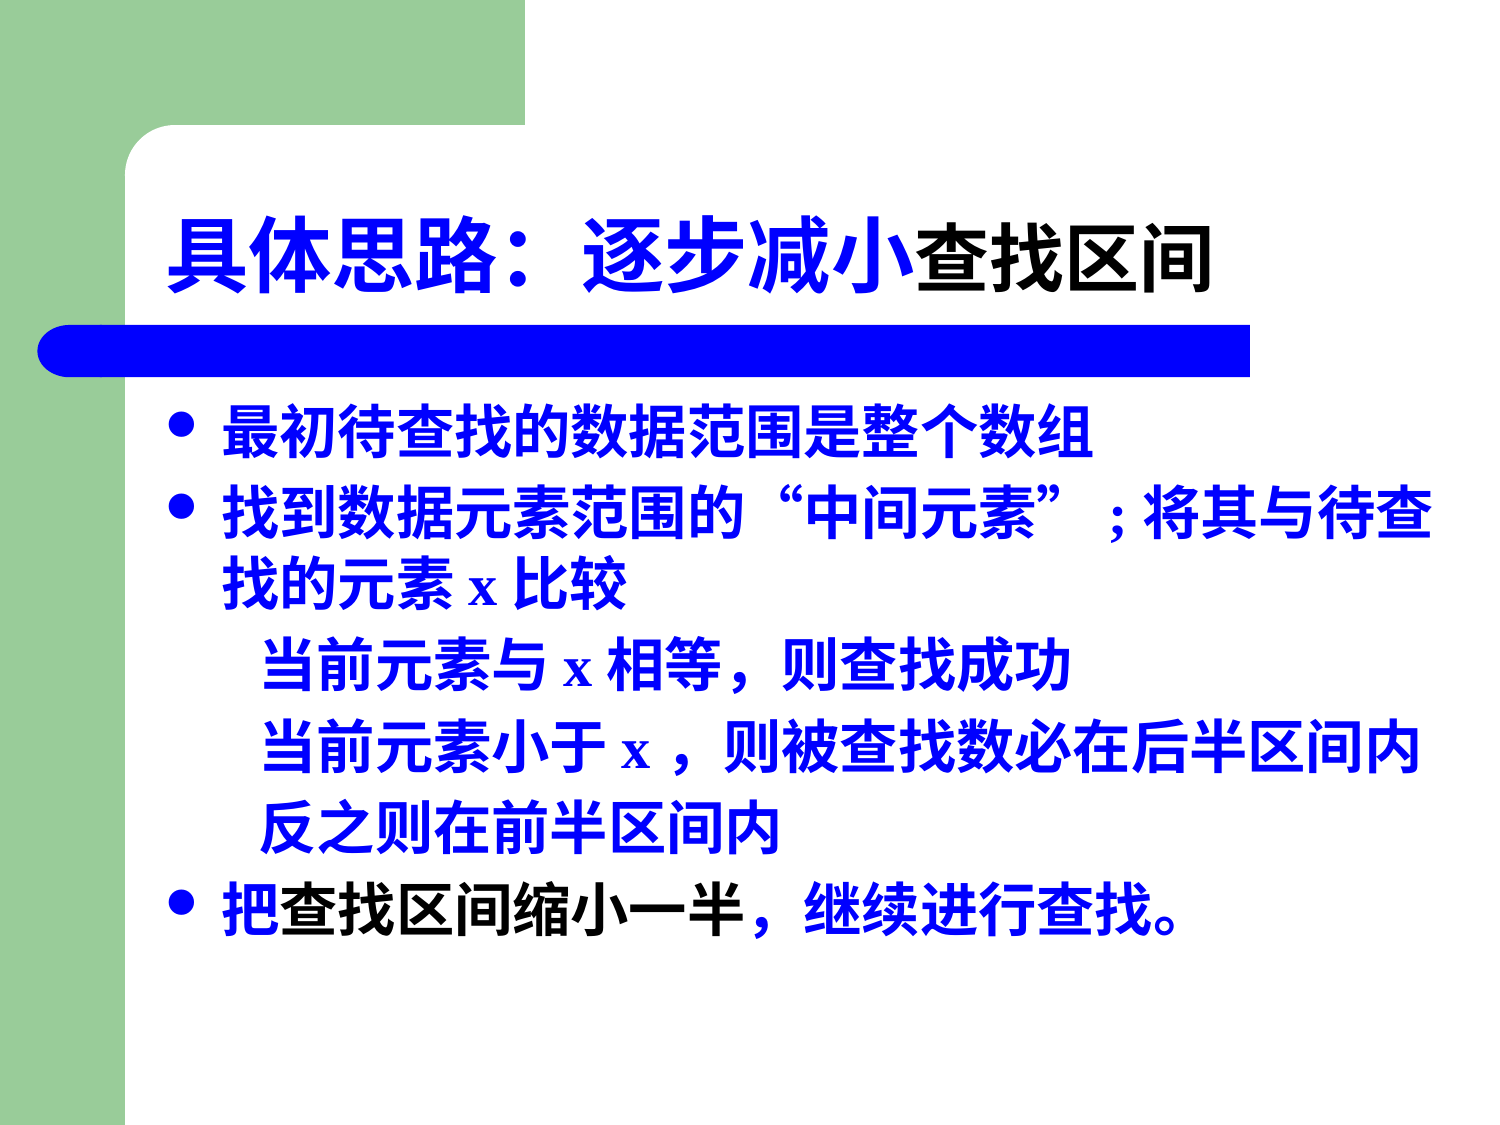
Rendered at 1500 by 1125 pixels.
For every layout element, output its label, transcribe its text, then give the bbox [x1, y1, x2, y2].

title 具体思路：逐步减小查找区间 [149, 124, 1463, 313]
list 最初待查找的数据范围是整个数组 找到数据元素范围的“中间元素”;将其与待查找的元素x比较 当前元素与x相等，则查找成功 当前元素小于x，则被查找数必在后半区间内 反之则在前半区间内 把查找区间缩小一半，继续进行查找。 [149, 387, 1463, 1001]
